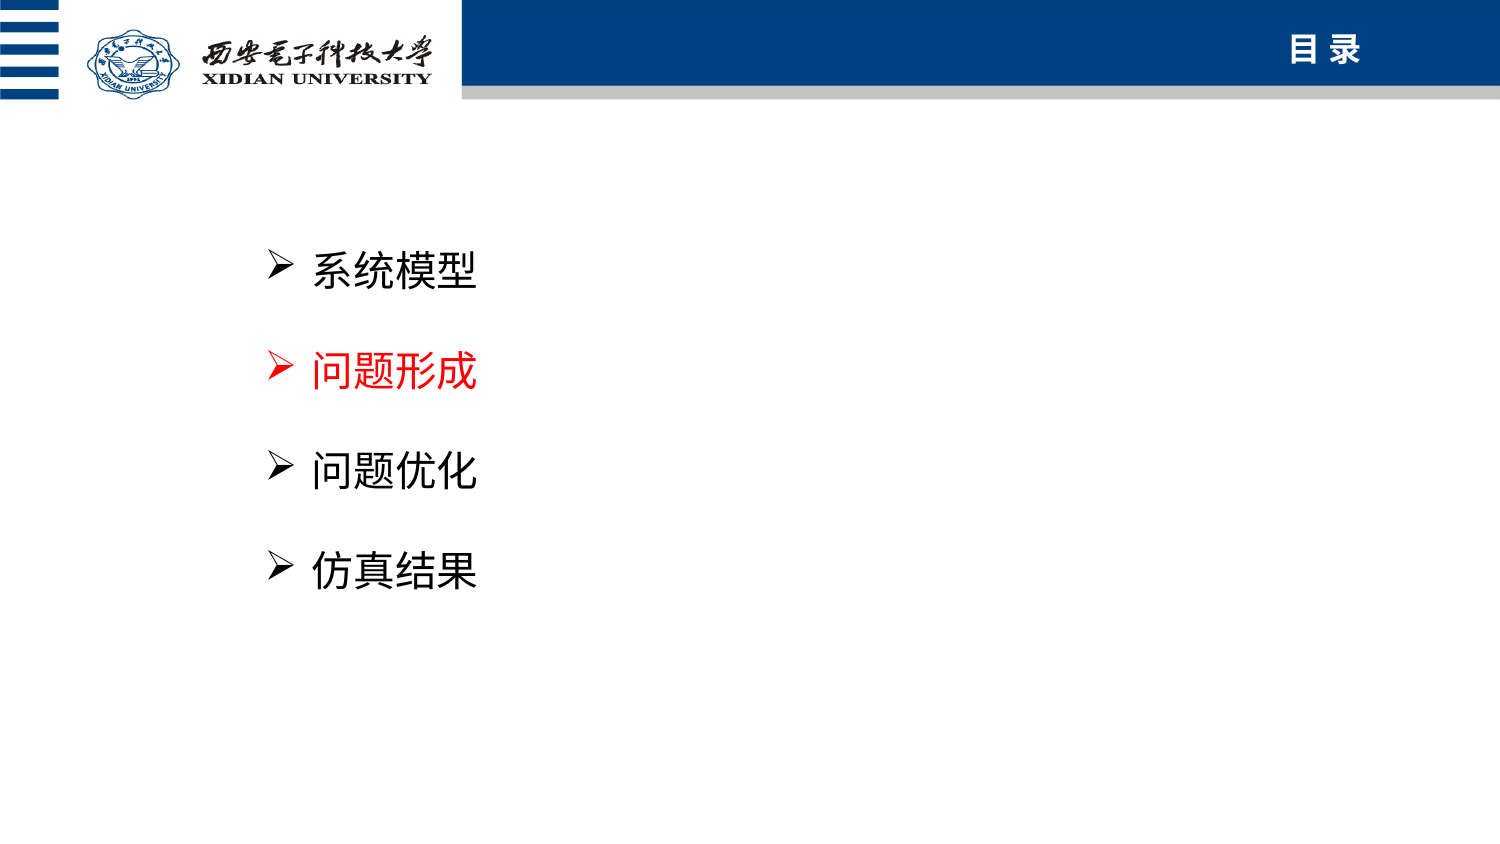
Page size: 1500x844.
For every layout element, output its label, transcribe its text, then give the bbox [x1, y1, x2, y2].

title 目 录 [1276, 27, 1462, 75]
picture [0, 0, 1500, 844]
text_box 系统模型 问题形成 问题优化 仿真结果 [249, 237, 1305, 603]
